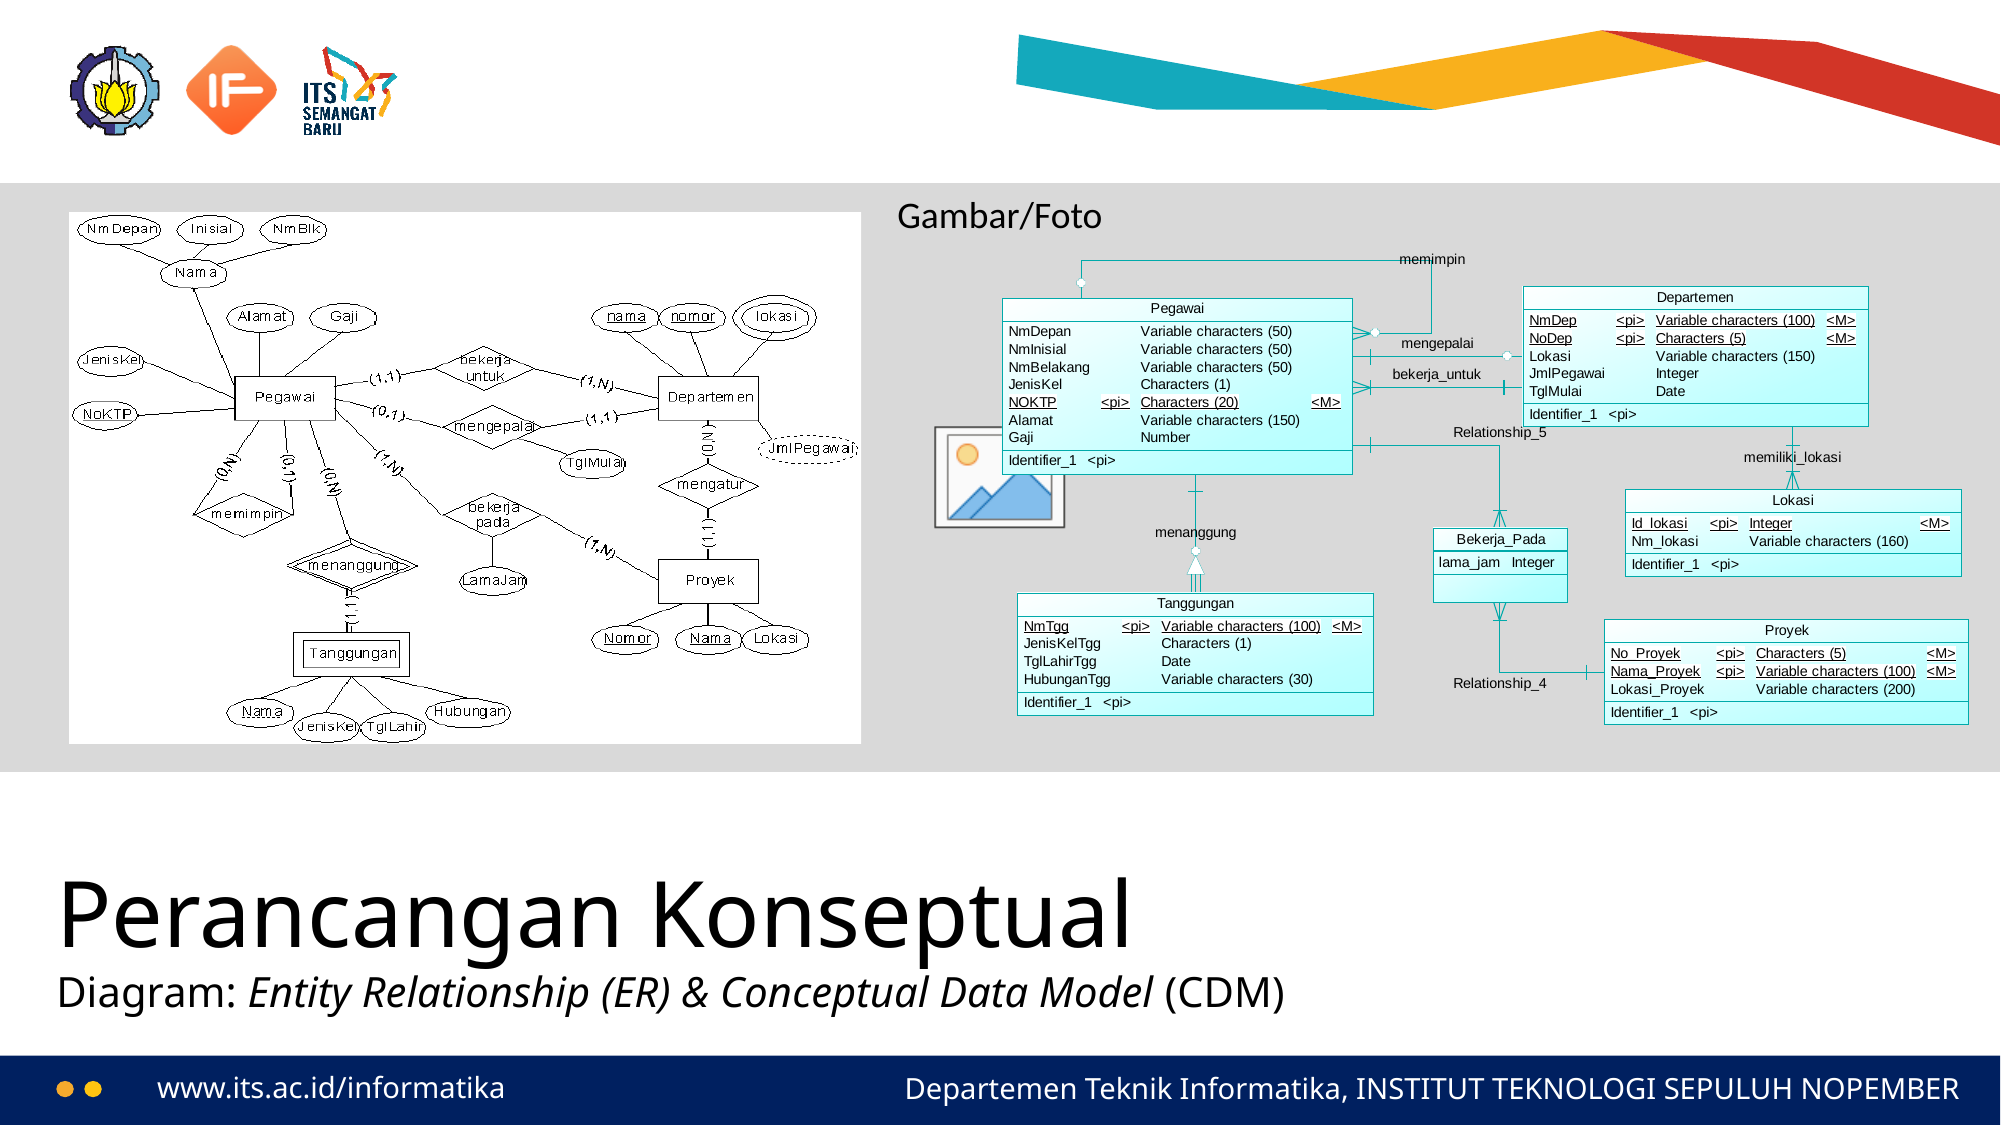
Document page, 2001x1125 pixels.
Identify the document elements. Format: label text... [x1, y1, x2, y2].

picture [69, 45, 160, 136]
picture [0, 183, 2000, 772]
title Perancangan Konseptual Diagram: Entity Relationship (ER) & Conceptual Data Model (CDM) [41, 801, 1902, 1024]
picture [302, 45, 398, 135]
picture [186, 45, 277, 135]
